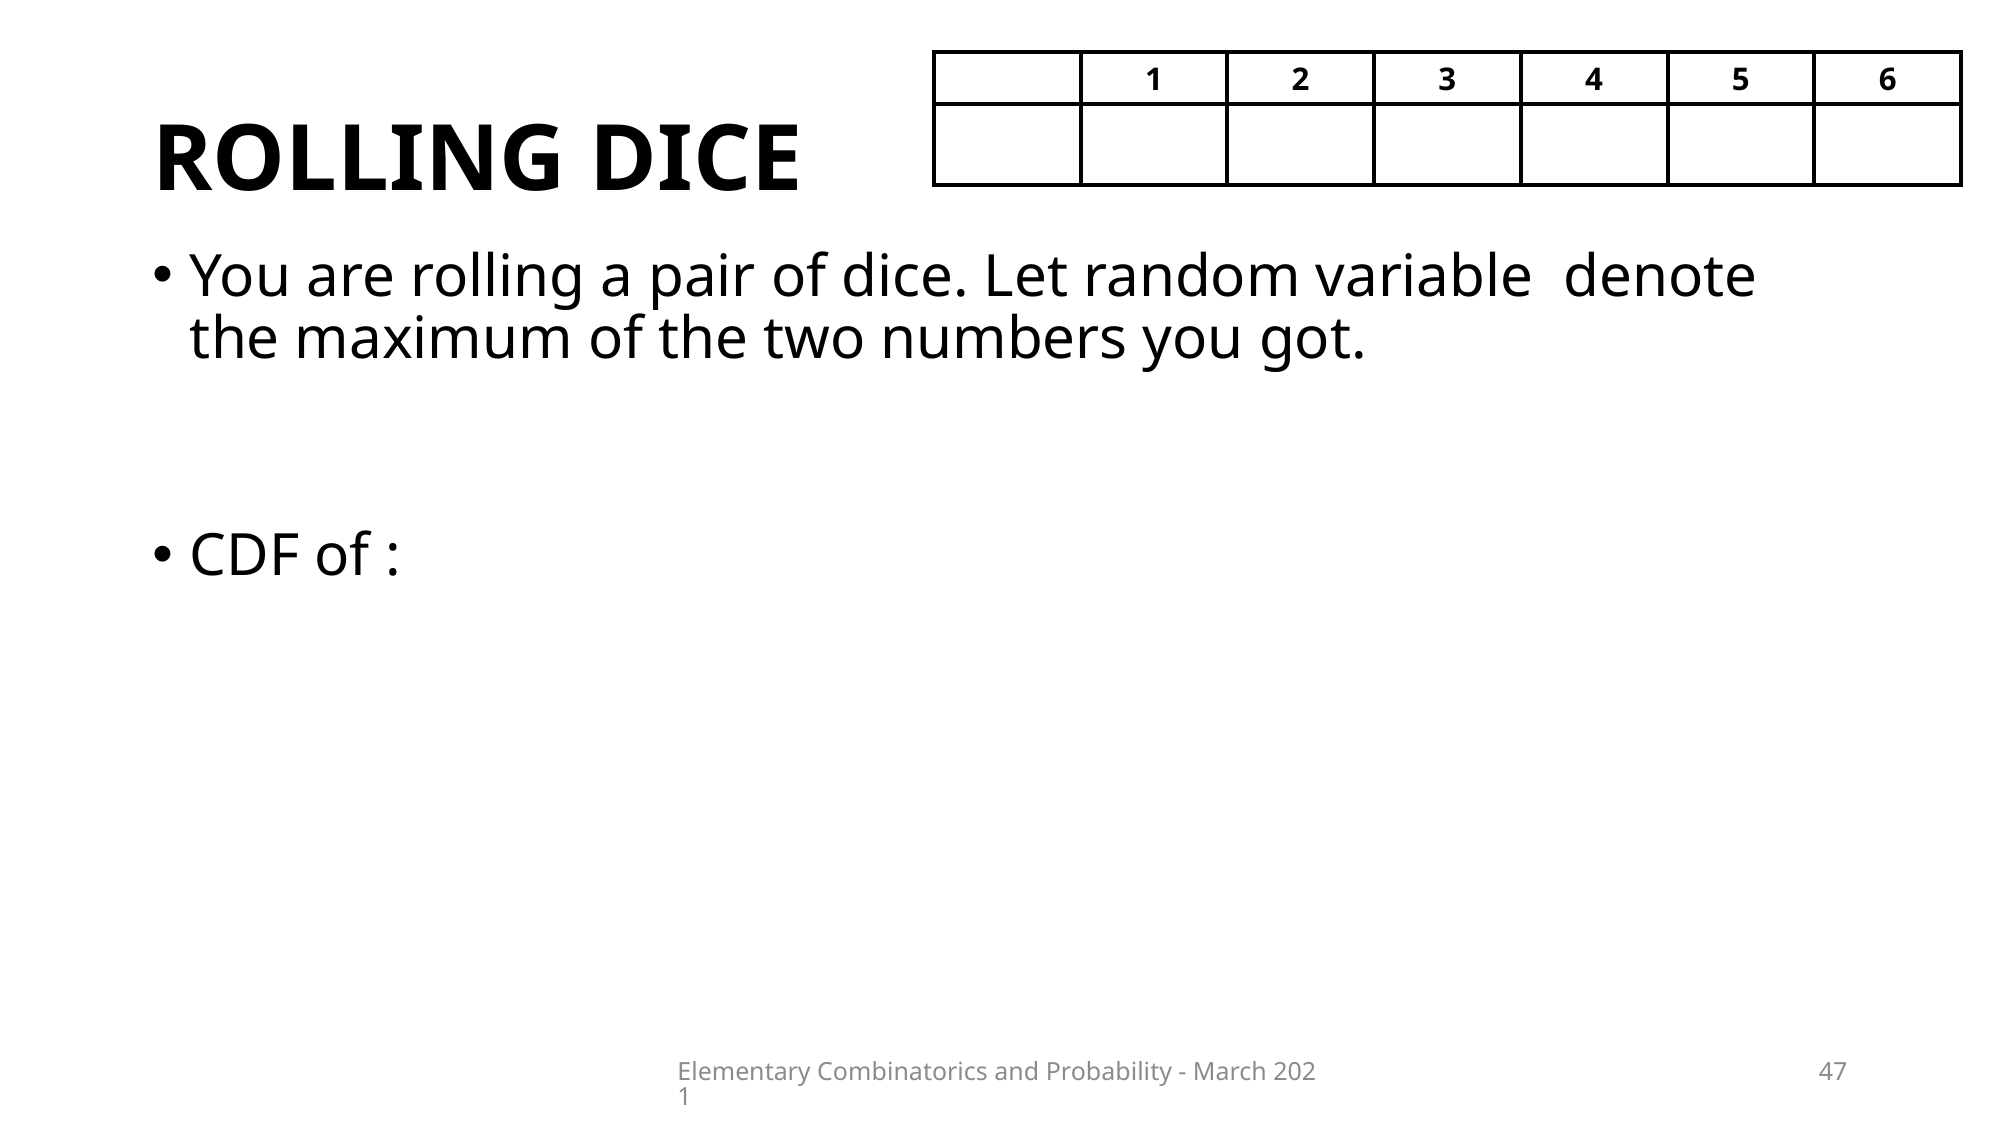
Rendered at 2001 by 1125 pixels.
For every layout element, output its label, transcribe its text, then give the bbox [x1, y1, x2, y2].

footer Elementary Combinatorics and Probability - March 2021 [662, 1042, 1338, 1103]
slide_number 47 [1412, 1042, 1863, 1103]
title ROLLING DICE [137, 52, 1863, 270]
